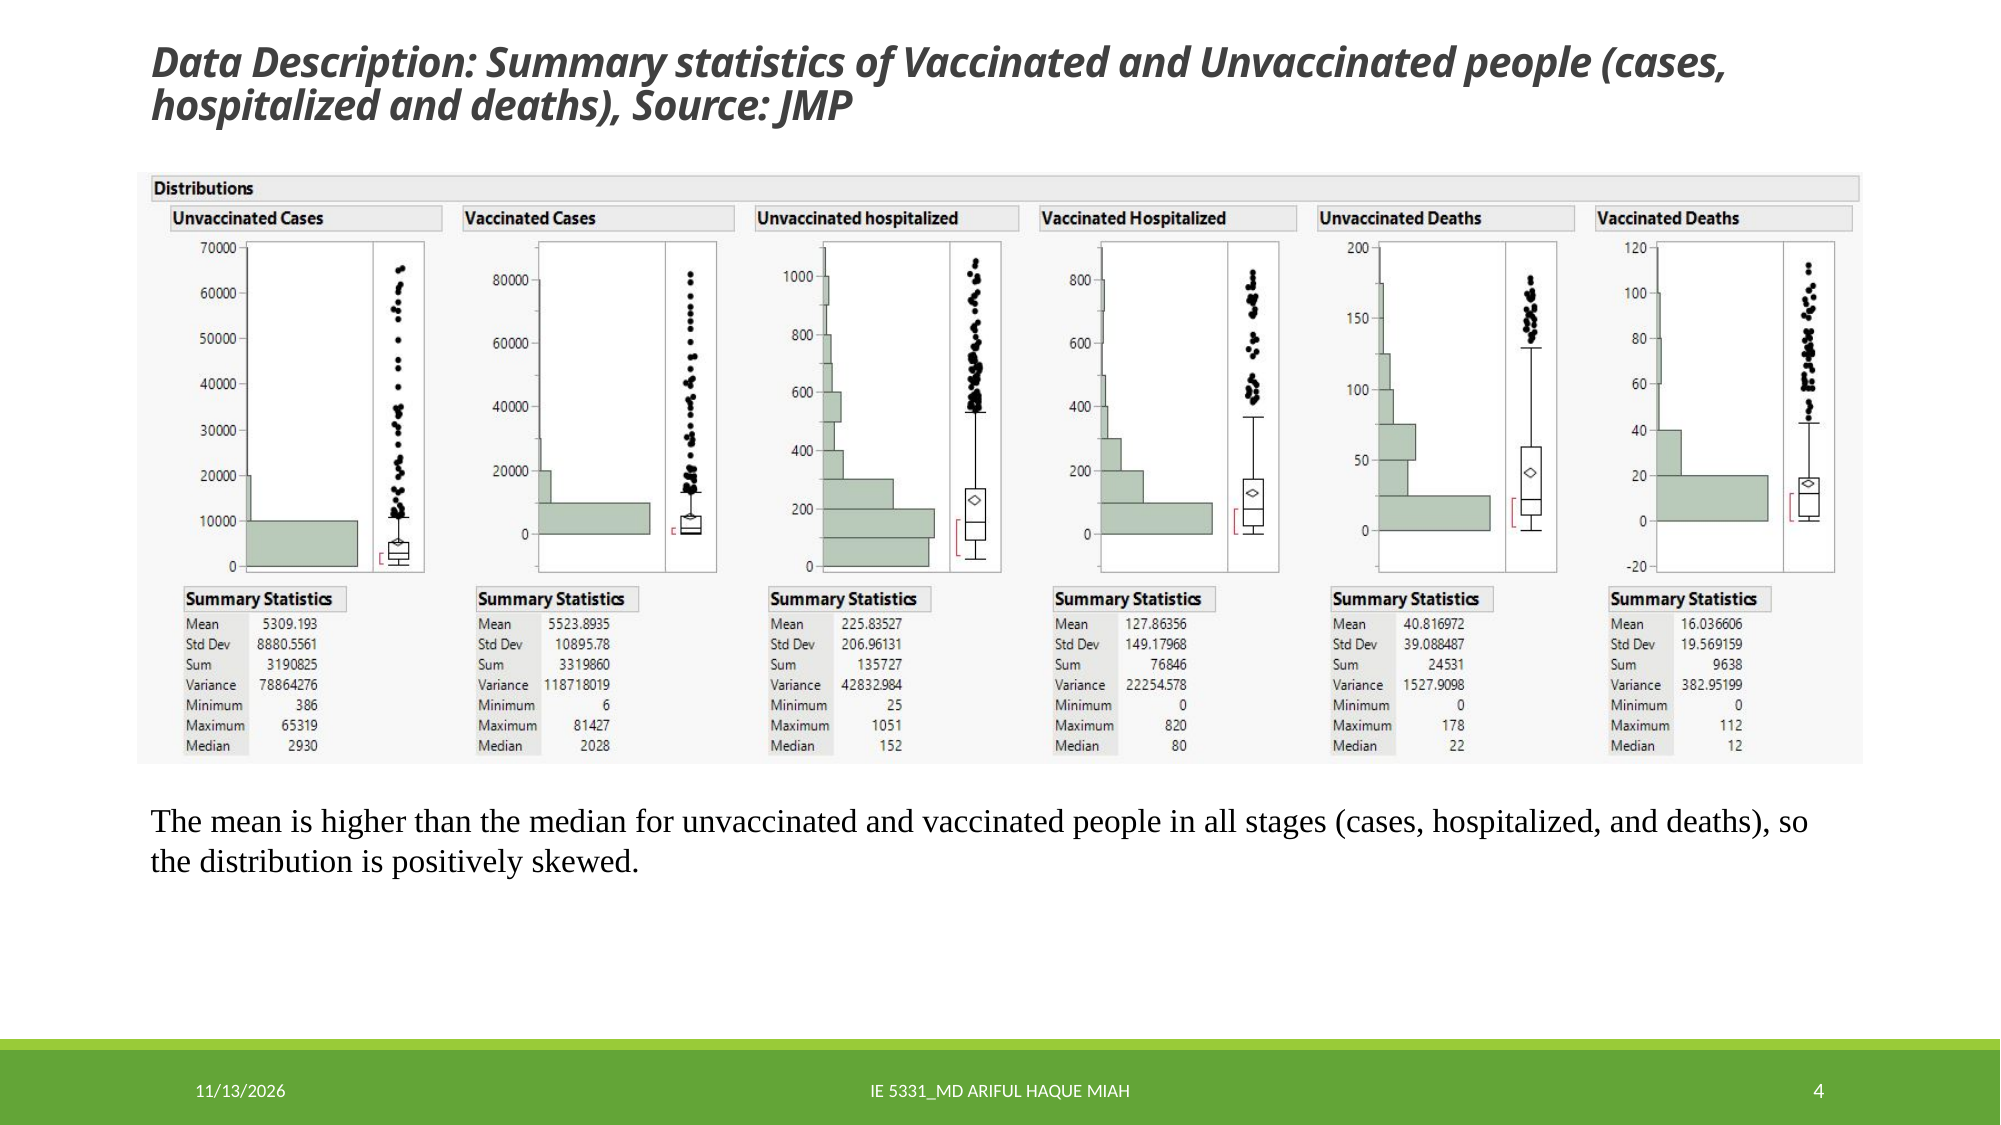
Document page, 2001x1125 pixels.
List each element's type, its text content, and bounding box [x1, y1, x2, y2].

footer IE 5331_Md Ariful Haque Miah [604, 1059, 1396, 1120]
text_box The mean is higher than the median for unvaccinated and vaccinated people in all stages (cases, hospitalized, and deaths), so the distribution is positively skewed. [135, 791, 1846, 887]
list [136, 171, 1863, 764]
title Data Description: Summary statistics of Vaccinated and Unvaccinated people (cases, hospitalized and deaths), Source: JMP [135, 40, 1861, 137]
slide_number 4 [1624, 1059, 1840, 1120]
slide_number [180, 1059, 586, 1120]
